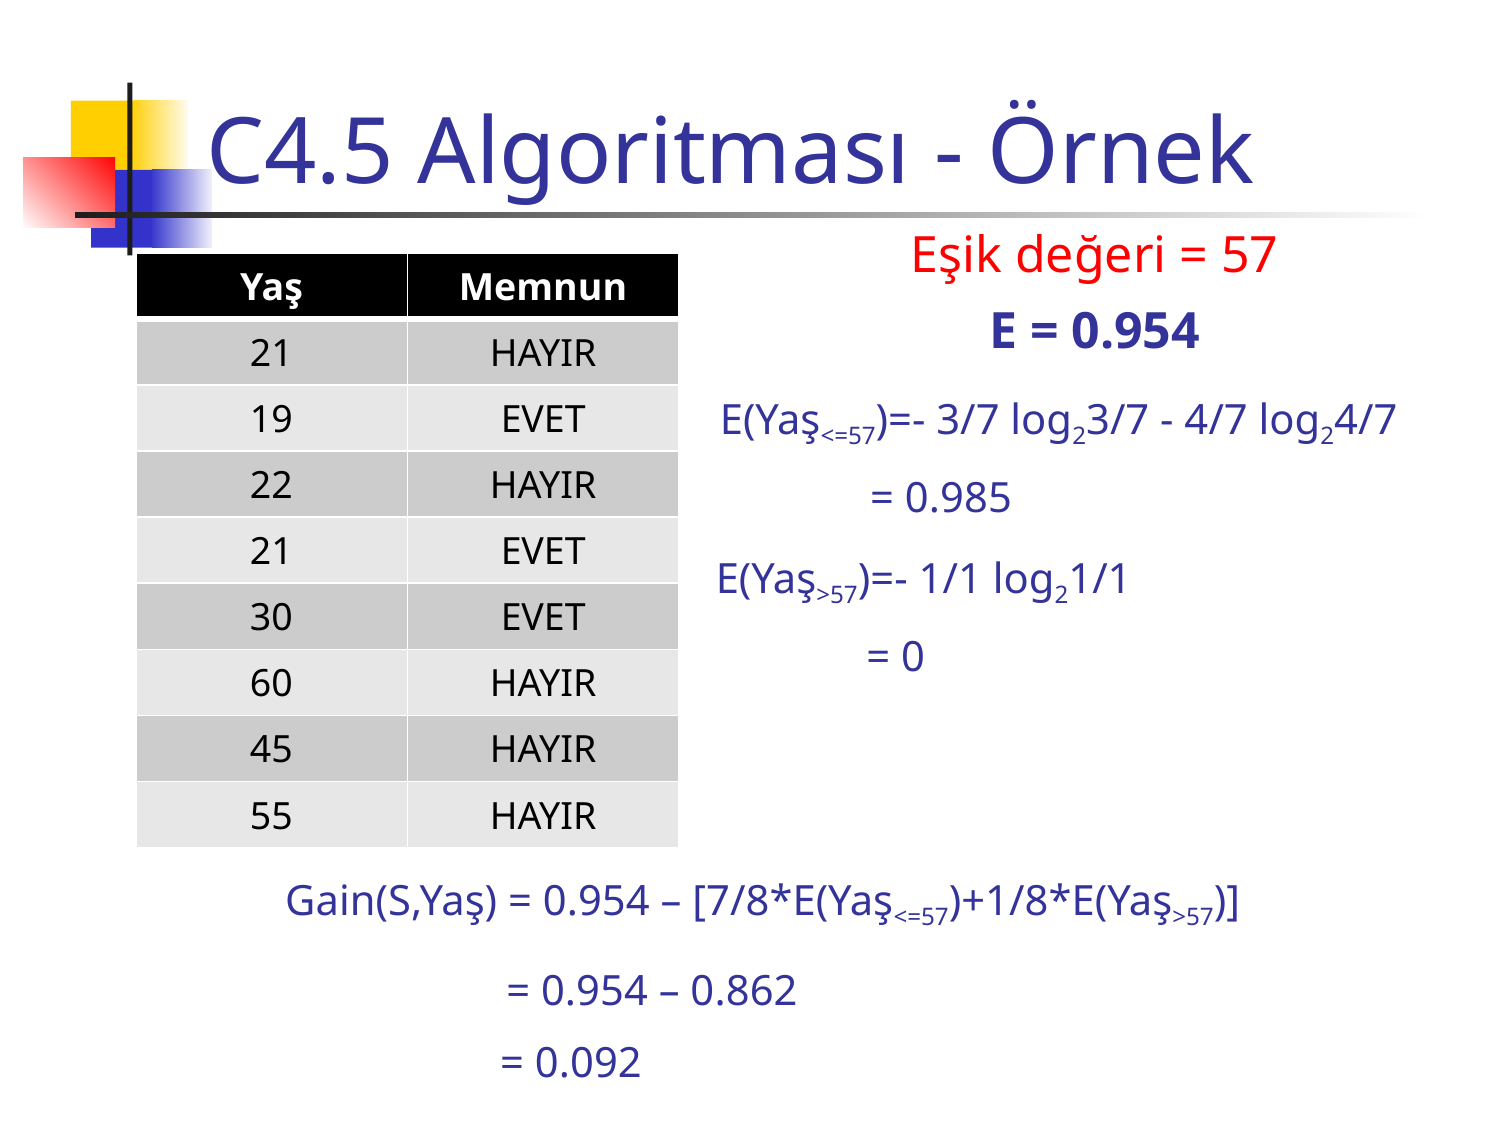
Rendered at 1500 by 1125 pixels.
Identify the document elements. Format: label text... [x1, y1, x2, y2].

table_cell 22 [137, 452, 407, 516]
table_cell 55 [137, 782, 407, 847]
table_cell EVET [408, 584, 678, 649]
title C4.5 Algoritması - Örnek [190, 21, 1470, 210]
table_header Memnun [408, 254, 678, 316]
table_cell 19 [137, 386, 407, 450]
text_box E(Yaş<=57)=- 3/7 log23/7 - 4/7 log24/7 = 0.985 [705, 385, 1413, 528]
table_cell HAYIR [408, 782, 678, 847]
table_cell HAYIR [408, 322, 678, 384]
table_cell 45 [137, 716, 407, 781]
table_cell HAYIR [408, 716, 678, 781]
table_cell HAYIR [408, 452, 678, 516]
table_cell 60 [137, 650, 407, 715]
table_cell 21 [137, 322, 407, 384]
table_cell HAYIR [408, 650, 678, 715]
text_box Eşik değeri = 57 [896, 215, 1294, 291]
table_cell EVET [408, 386, 678, 450]
text_box E(Yaş>57)=- 1/1 log21/1 = 0 [701, 544, 1147, 687]
table_cell 30 [137, 584, 407, 649]
text_box E = 0.954 [974, 291, 1215, 366]
table_cell EVET [408, 518, 678, 582]
table_header Yaş [137, 254, 407, 316]
text_box Gain(S,Yaş) = 0.954 – [7/8*E(Yaş<=57)+1/8*E(Yaş>57)] = 0.954 – 0.862 = 0.092 [270, 865, 1255, 1094]
table_cell 21 [137, 518, 407, 582]
